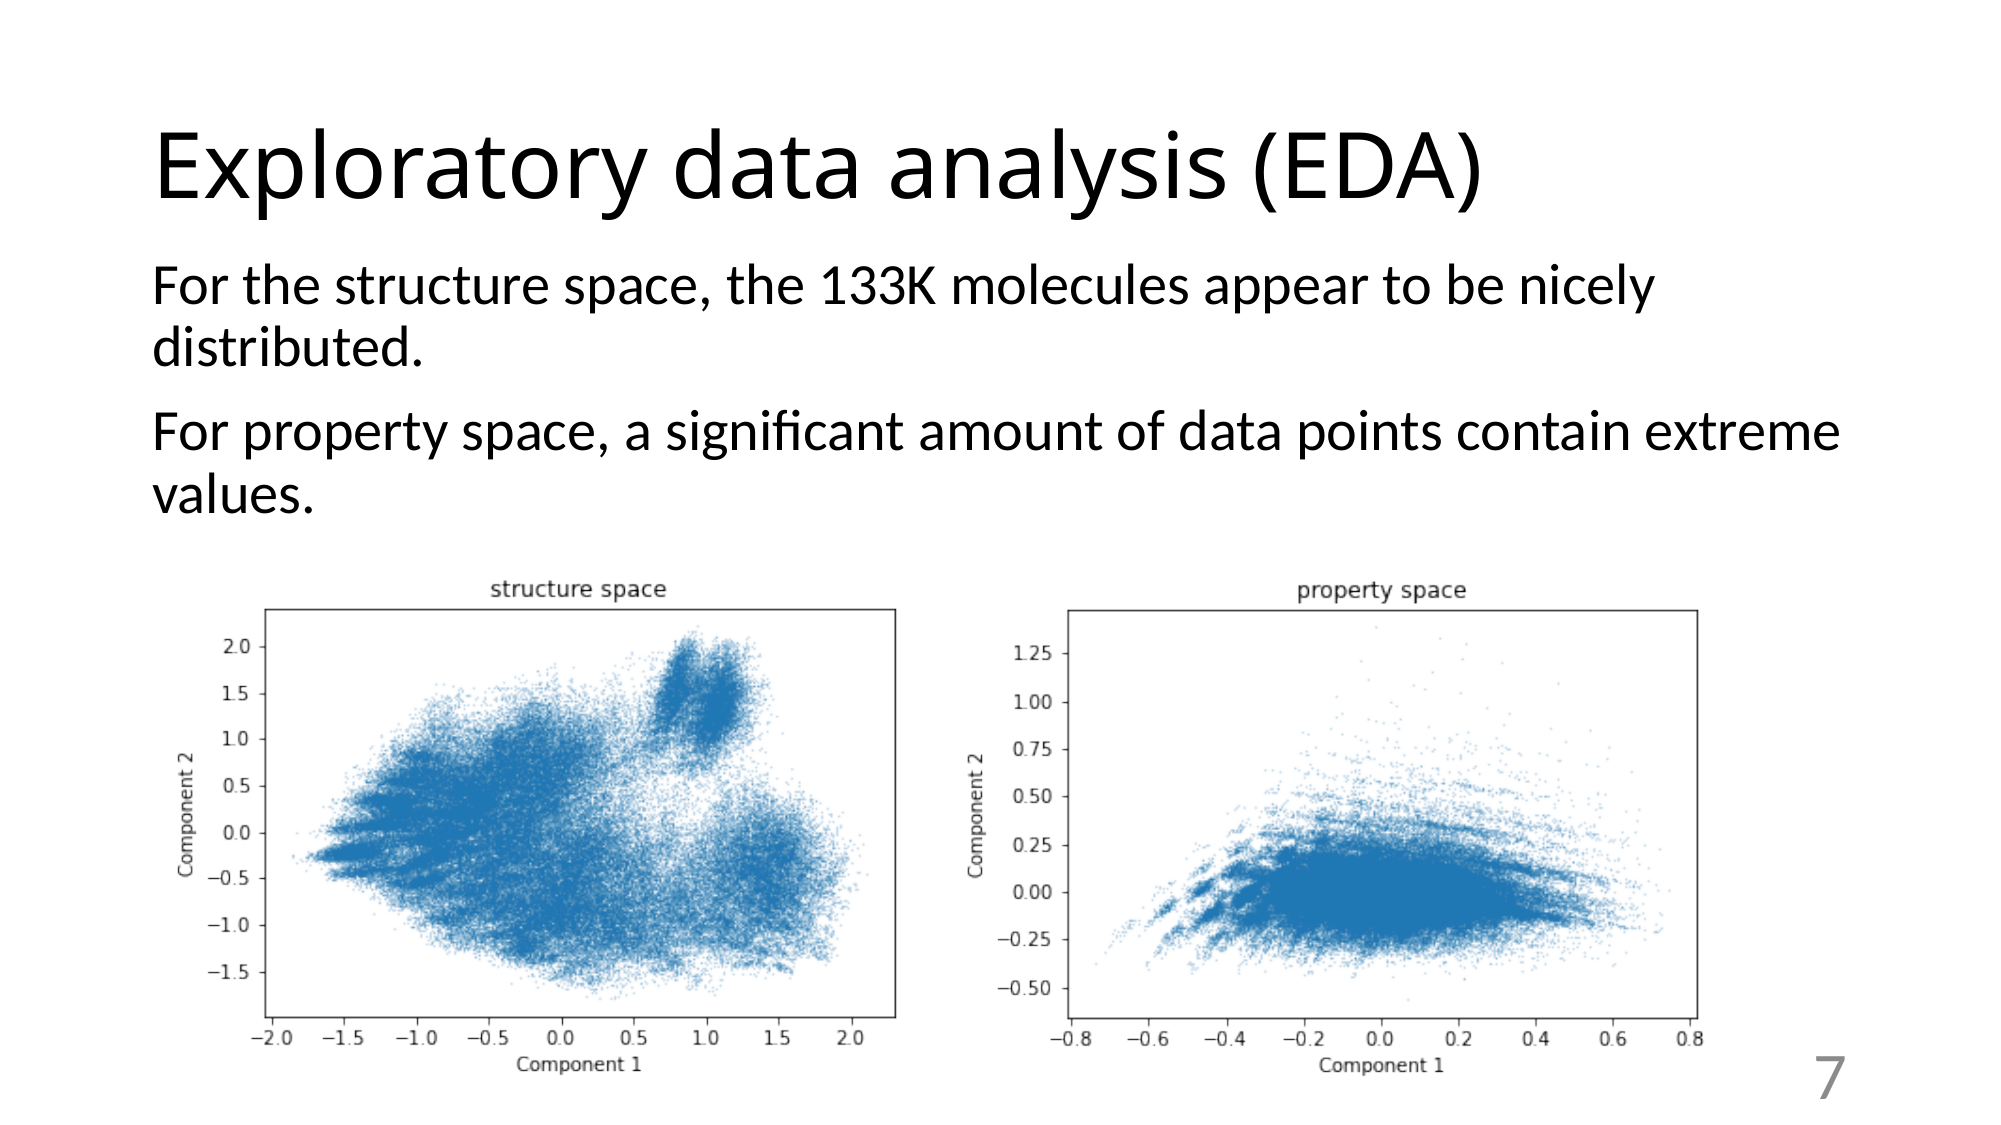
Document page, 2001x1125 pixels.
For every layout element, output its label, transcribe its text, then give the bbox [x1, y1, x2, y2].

list For the structure space, the 133K molecules appear to be nicely distributed. For property space, a significant amount of data points contain extreme values. [137, 246, 1863, 563]
slide_number 7 [1412, 1042, 1863, 1103]
picture [163, 543, 1778, 1086]
title Exploratory data analysis (EDA) [137, 59, 1863, 246]
